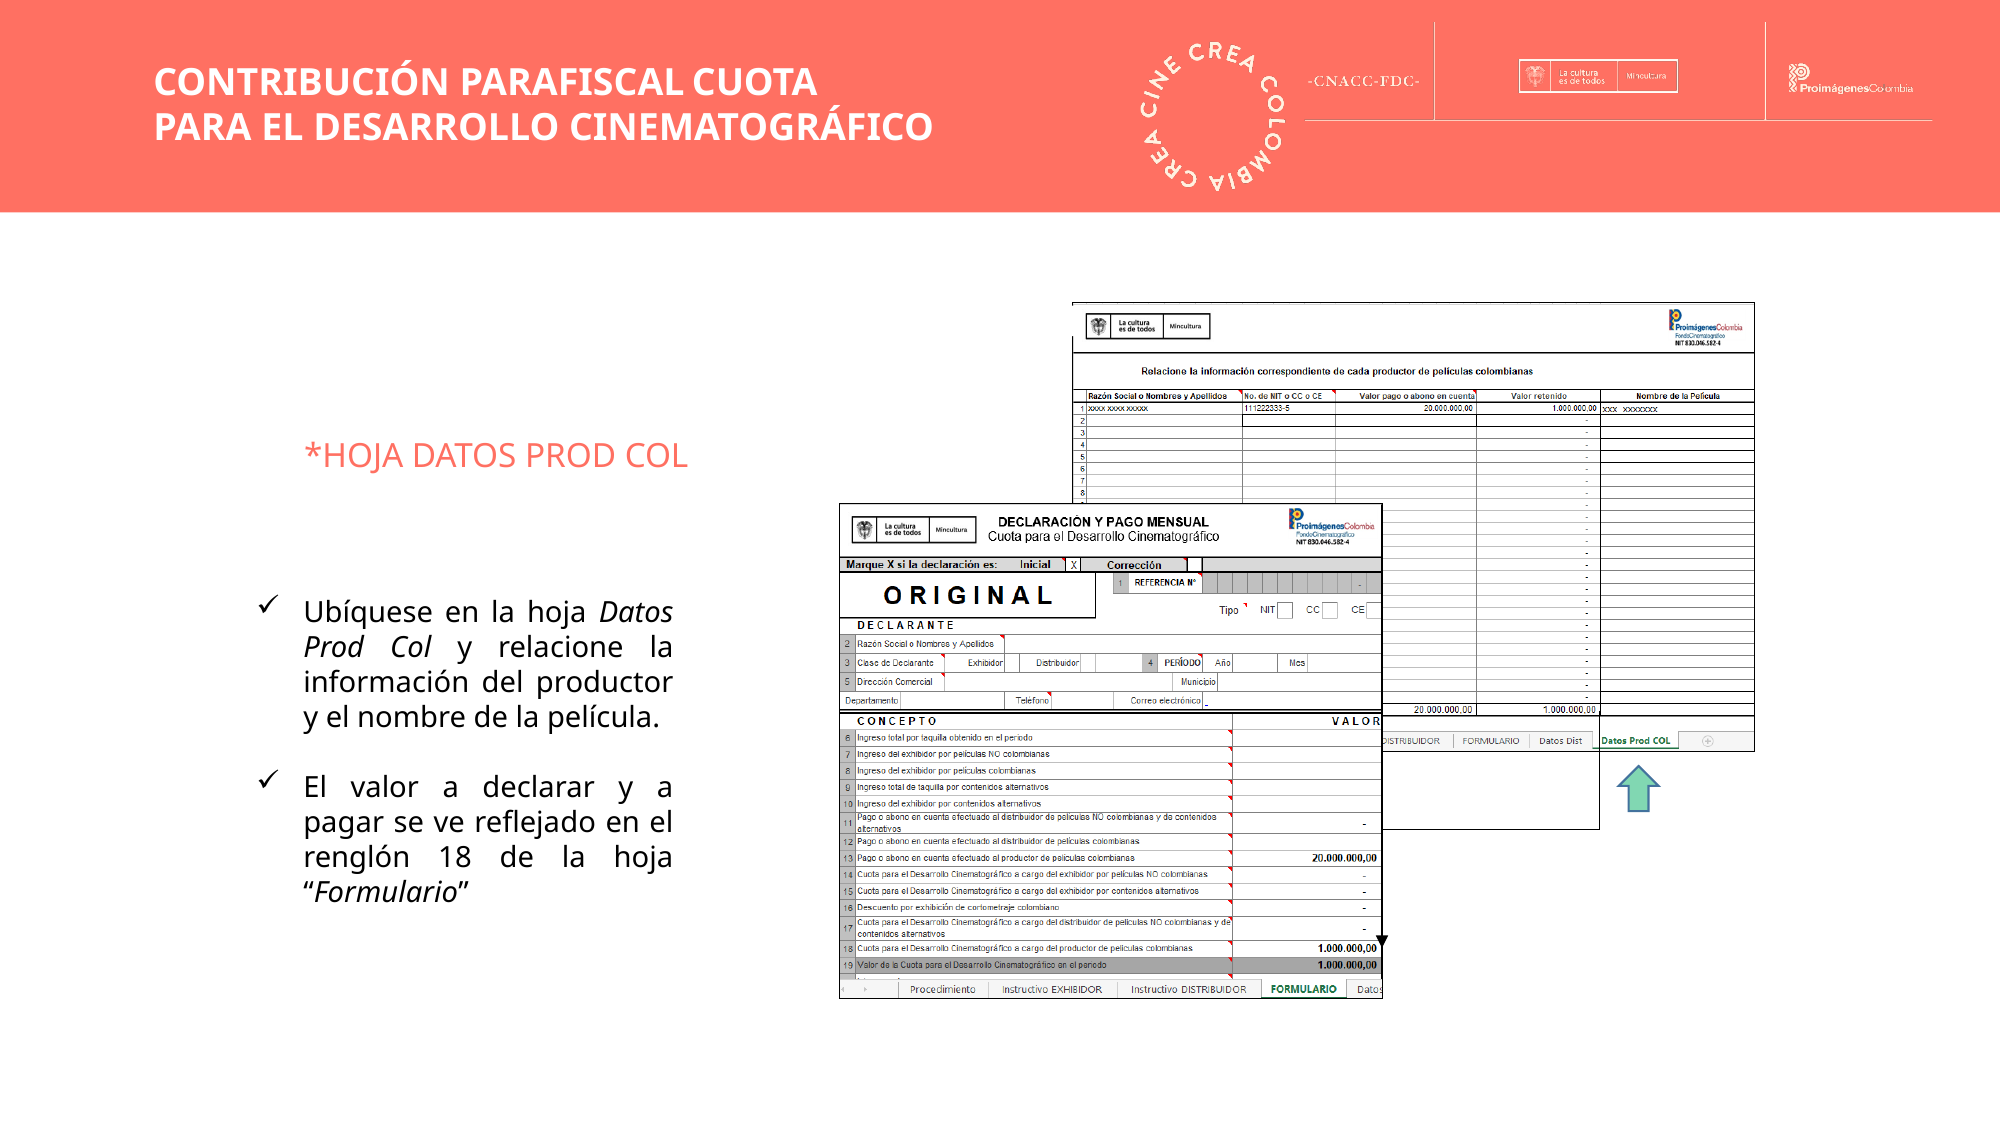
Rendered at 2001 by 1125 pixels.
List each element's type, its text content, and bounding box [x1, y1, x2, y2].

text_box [839, 302, 1755, 999]
picture [848, 512, 980, 547]
text_box CONTRIBUCIÓN PARAFISCAL CUOTA PARA EL DESARROLLO CINEMATOGRÁFICO [45, 50, 1046, 155]
picture [1140, 22, 1933, 191]
text_box *HOJA DATOS PROD COL [289, 426, 731, 482]
text_box Ubíquese en la hoja Datos Prod Col y relacione la información del productor y el nombre de la película. El valor a declarar y a pagar se ve reflejado en el renglón 18 de la hoja “Formulario” [241, 585, 689, 1026]
text_box [0, 0, 2000, 213]
picture [1082, 309, 1214, 343]
